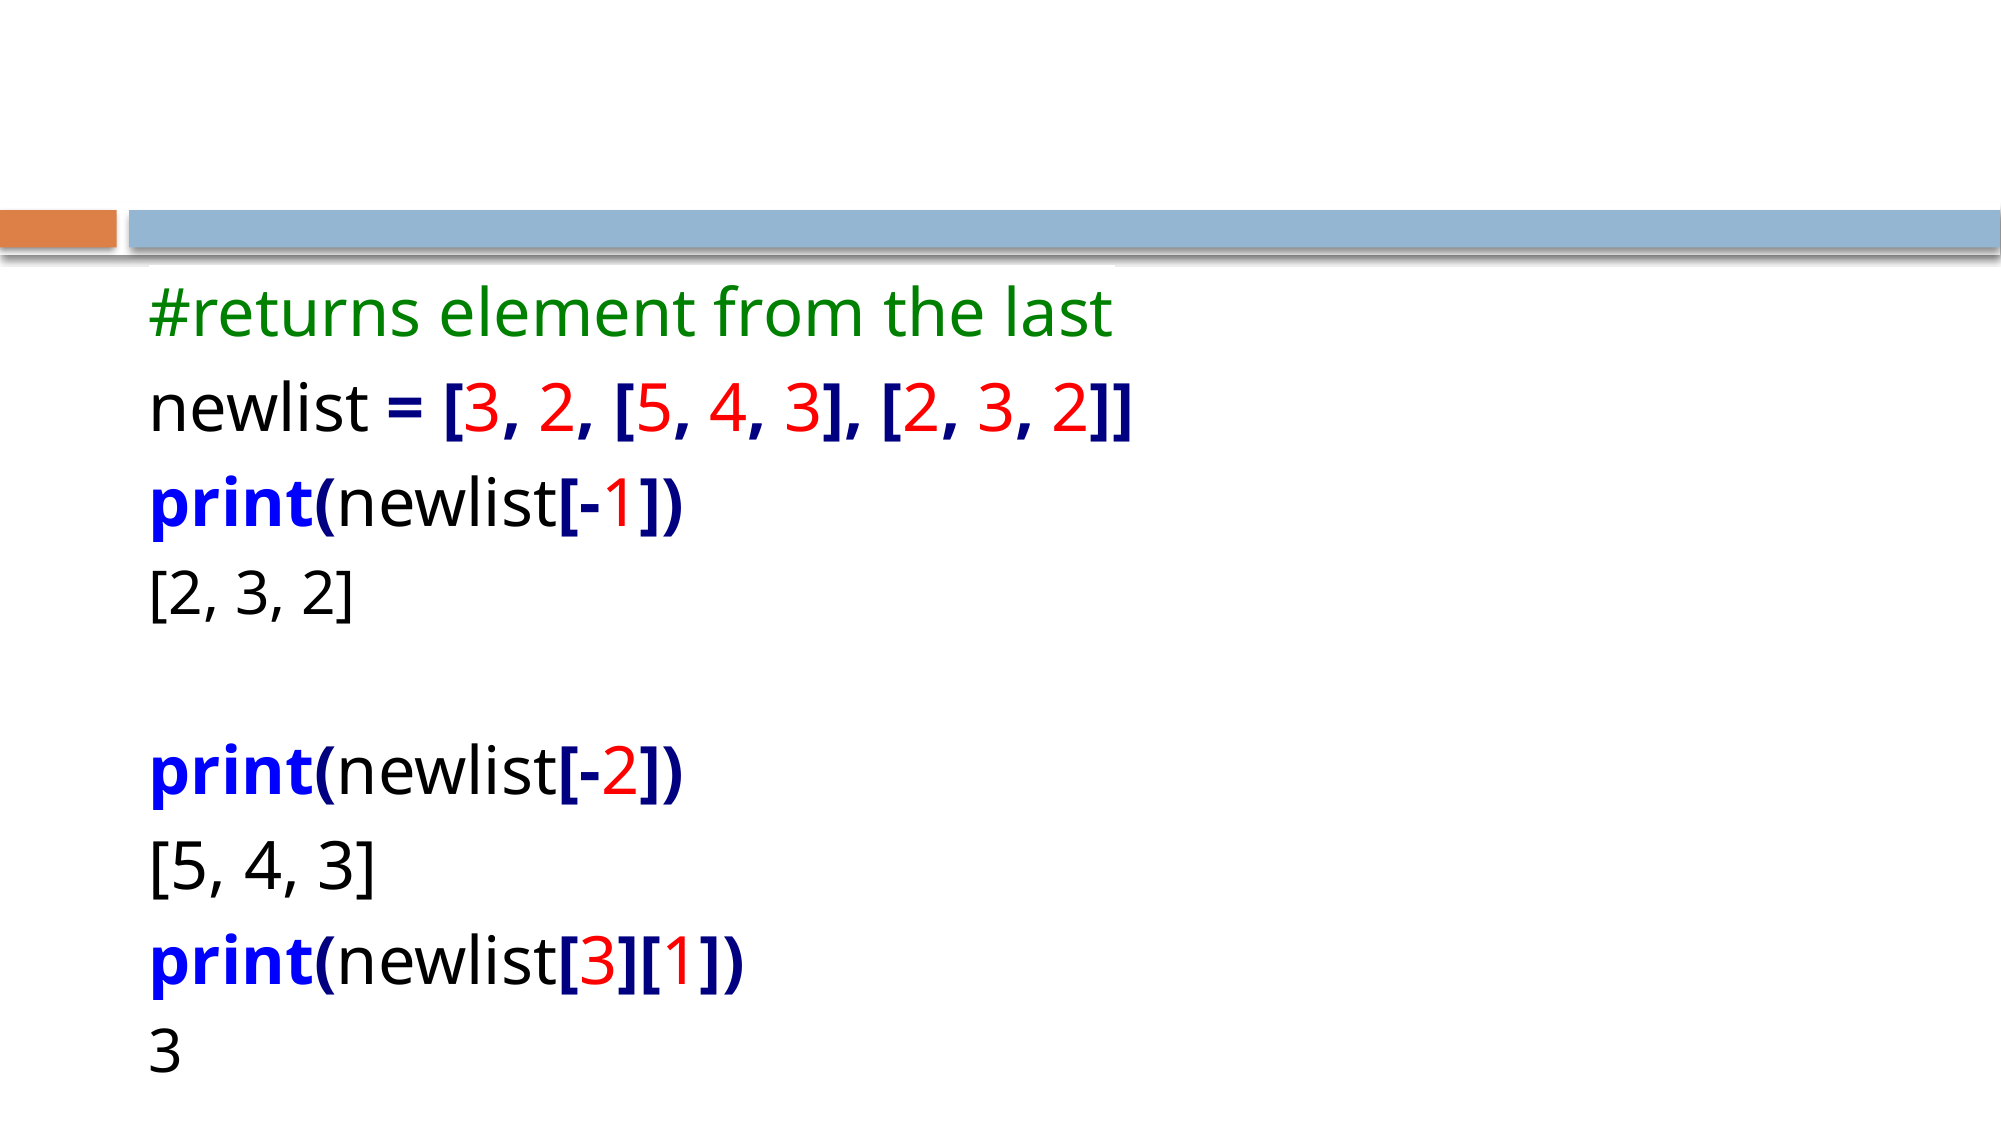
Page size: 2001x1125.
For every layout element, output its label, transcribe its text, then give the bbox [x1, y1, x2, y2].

list #returns element from the last newlist = [3, 2, [5, 4, 3], [2, 3, 2]] print(newlist[-1]) [2, 3, 2] print(newlist[-2]) [5, 4, 3] print(newlist[3][1]) 3 [133, 262, 1918, 1125]
